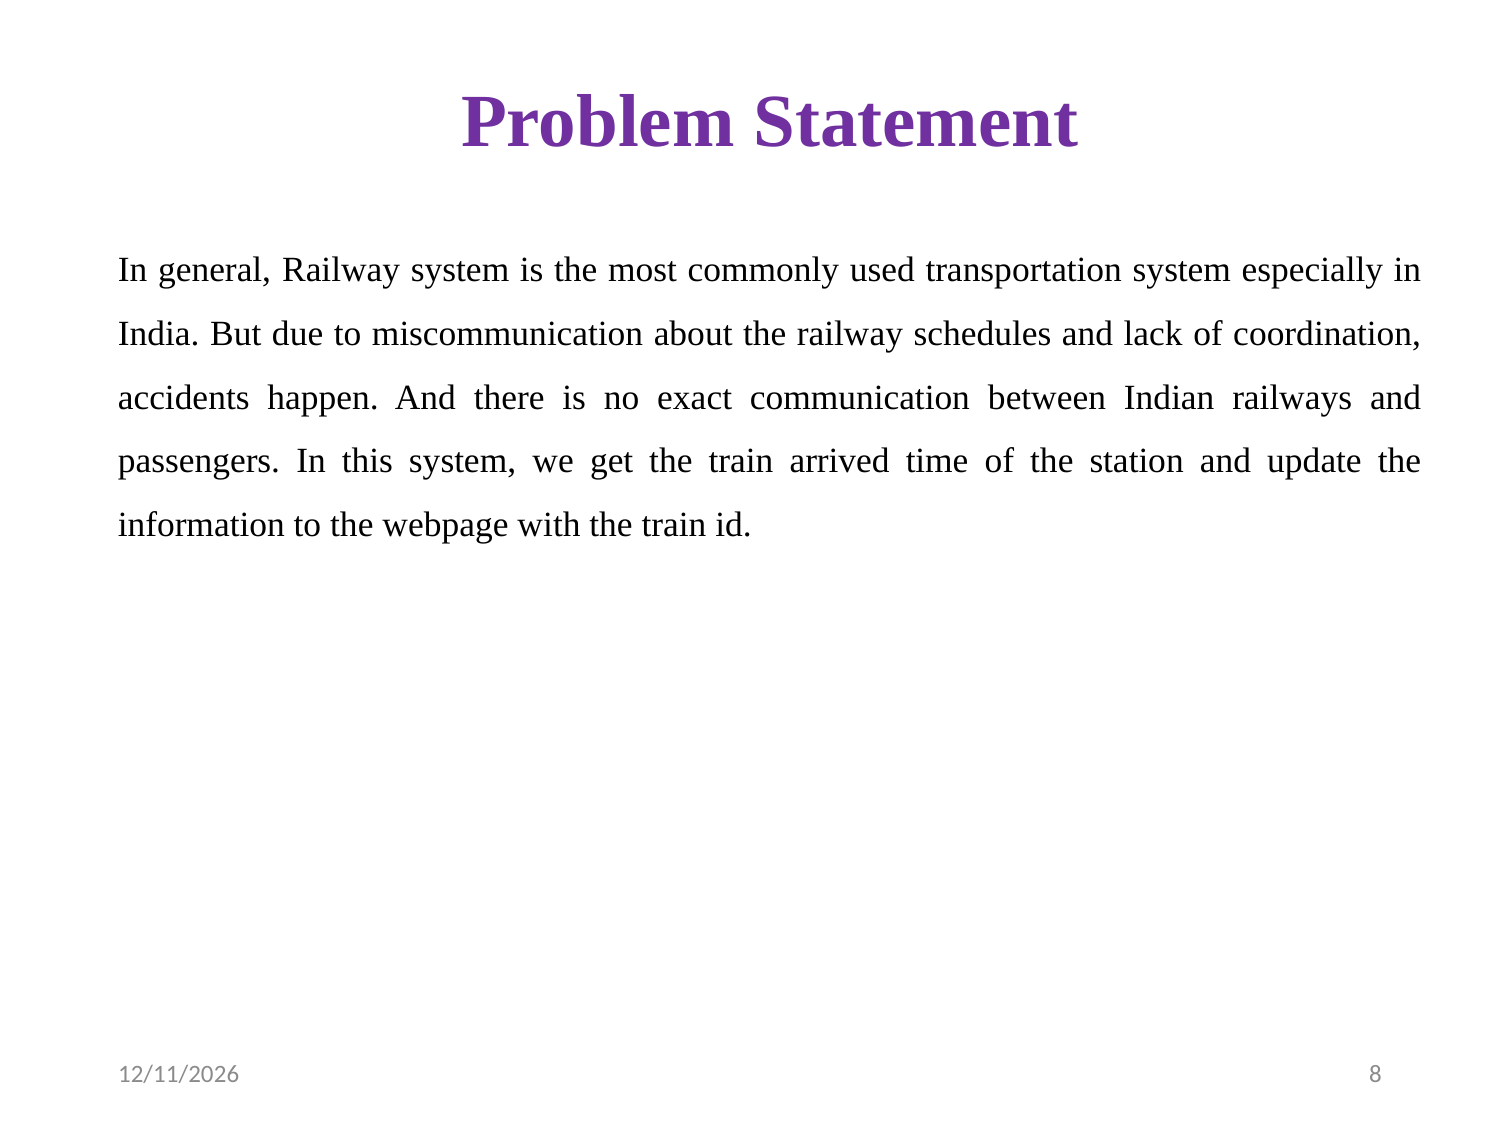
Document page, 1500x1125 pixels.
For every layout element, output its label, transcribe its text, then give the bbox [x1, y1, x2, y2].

title Problem Statement [123, 78, 1417, 166]
slide_number 8 [1059, 1042, 1397, 1103]
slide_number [103, 1042, 441, 1103]
text_box In general, Railway system is the most commonly used transportation system especially in India. But due to miscommunication about the railway schedules and lack of coordination, accidents happen. And there is no exact communication between Indian railways and passengers. In this system, we get the train arrived time of the station and update the information to the webpage with the train id. [103, 217, 1437, 552]
